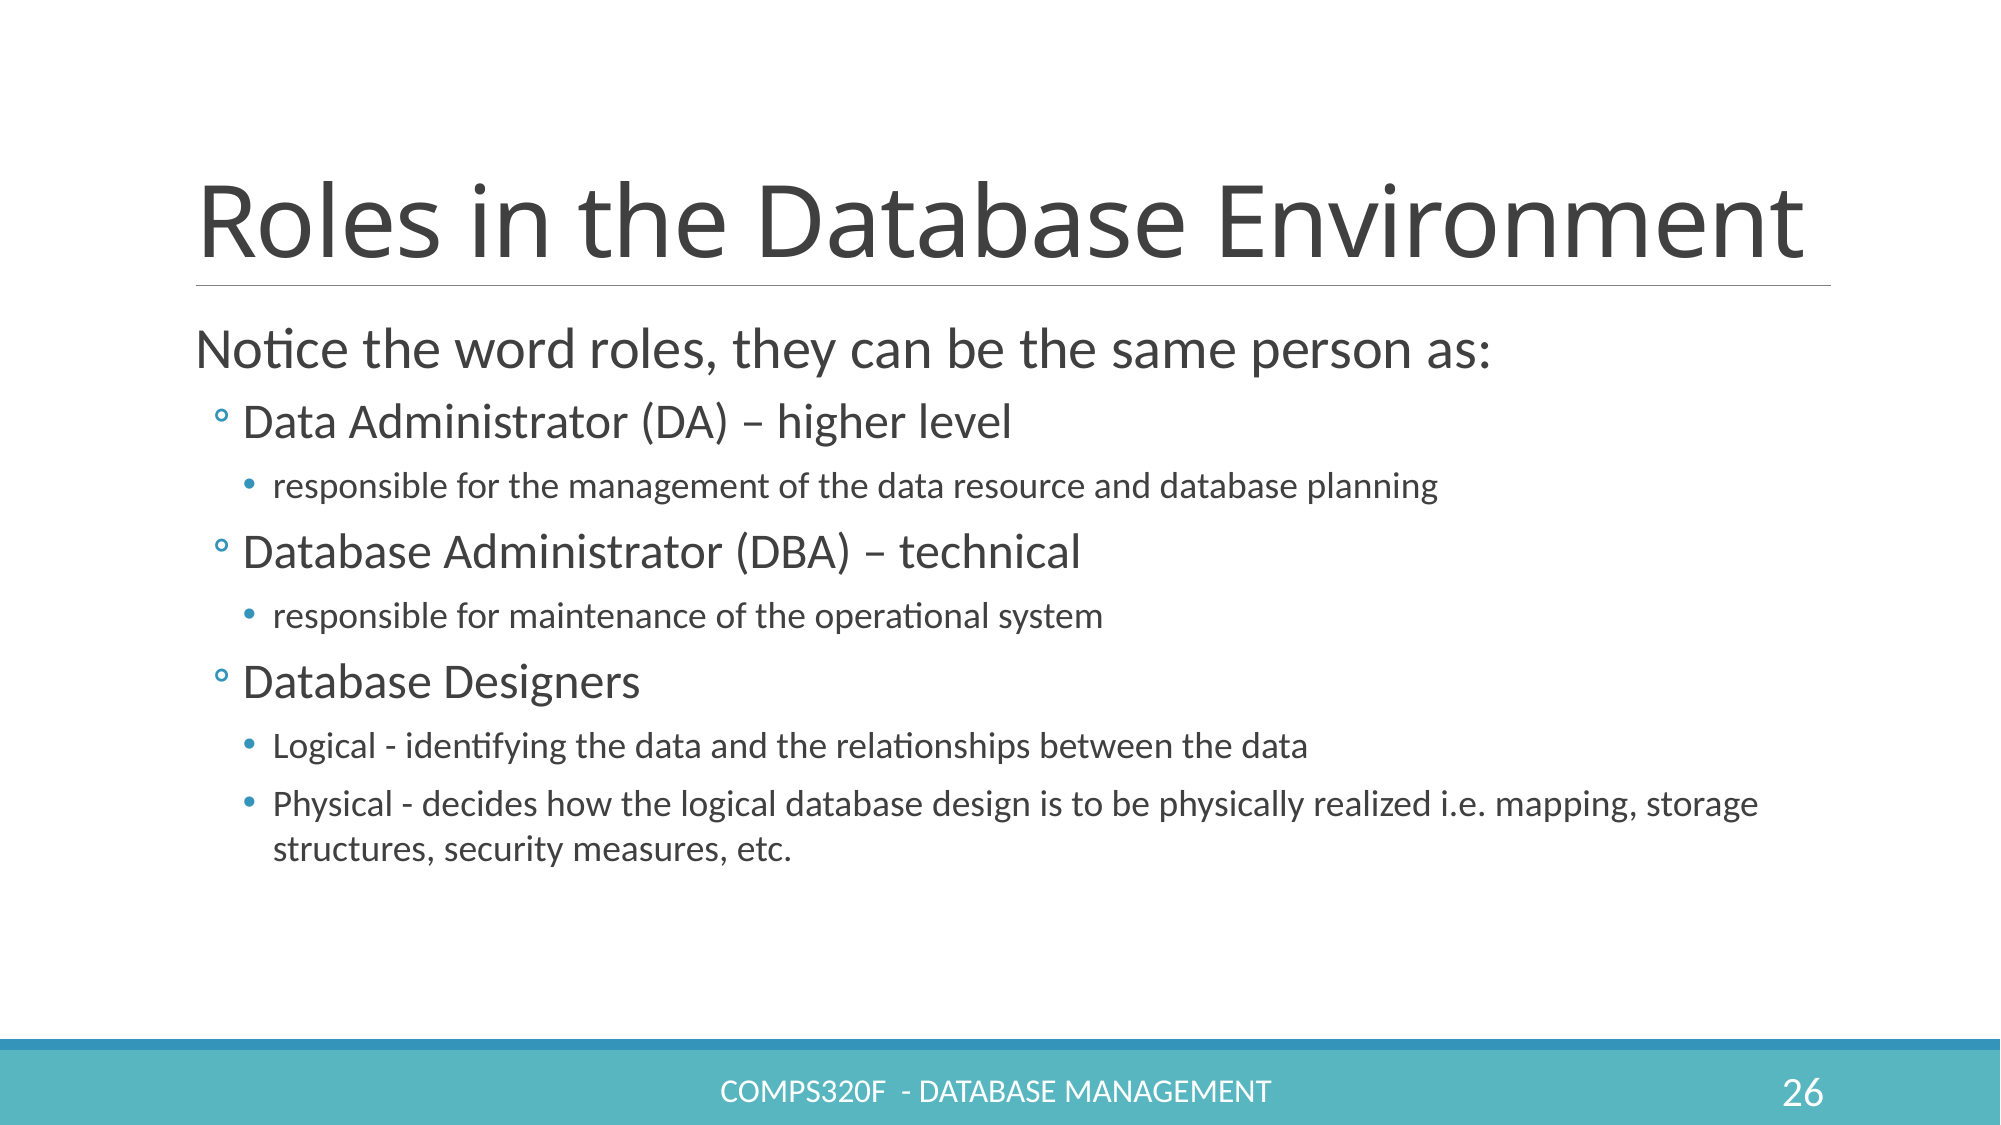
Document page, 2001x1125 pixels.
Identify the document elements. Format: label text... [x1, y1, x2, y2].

footer COMPS320F - Database Management [604, 1059, 1396, 1120]
list Notice the word roles, they can be the same person as: Data Administrator (DA) – higher level responsible for the management of the data resource and database planning Database Administrator (DBA) – technical responsible for maintenance of the operational system Database Designers Logical - identifying the data and the relationships between the data Physical - decides how the logical database design is to be physically realized i.e. mapping, storage structures, security measures, etc. [180, 302, 1830, 963]
title Roles in the Database Environment [180, 47, 1830, 285]
slide_number 26 [1624, 1059, 1840, 1120]
